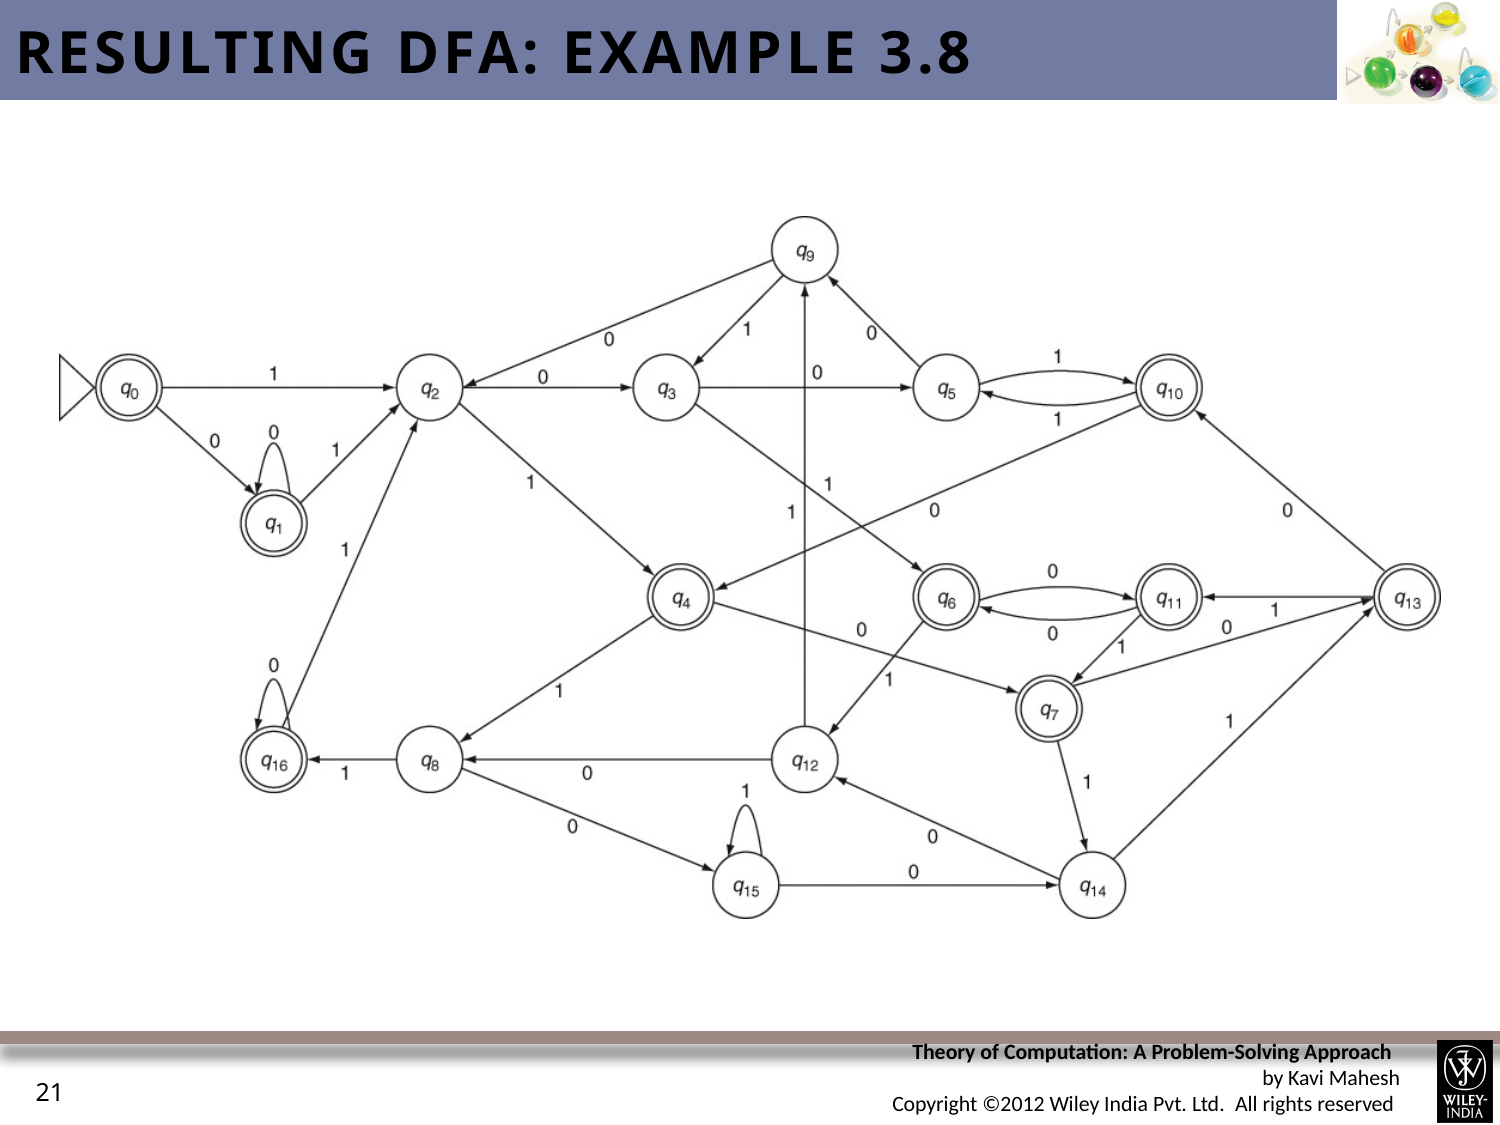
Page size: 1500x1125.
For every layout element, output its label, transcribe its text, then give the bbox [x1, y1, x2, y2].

slide_number 21 [0, 1062, 100, 1125]
picture [1337, 0, 1500, 104]
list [59, 216, 1441, 919]
picture [1437, 1040, 1493, 1123]
title Resulting DFA: Example 3.8 [0, 12, 1400, 88]
